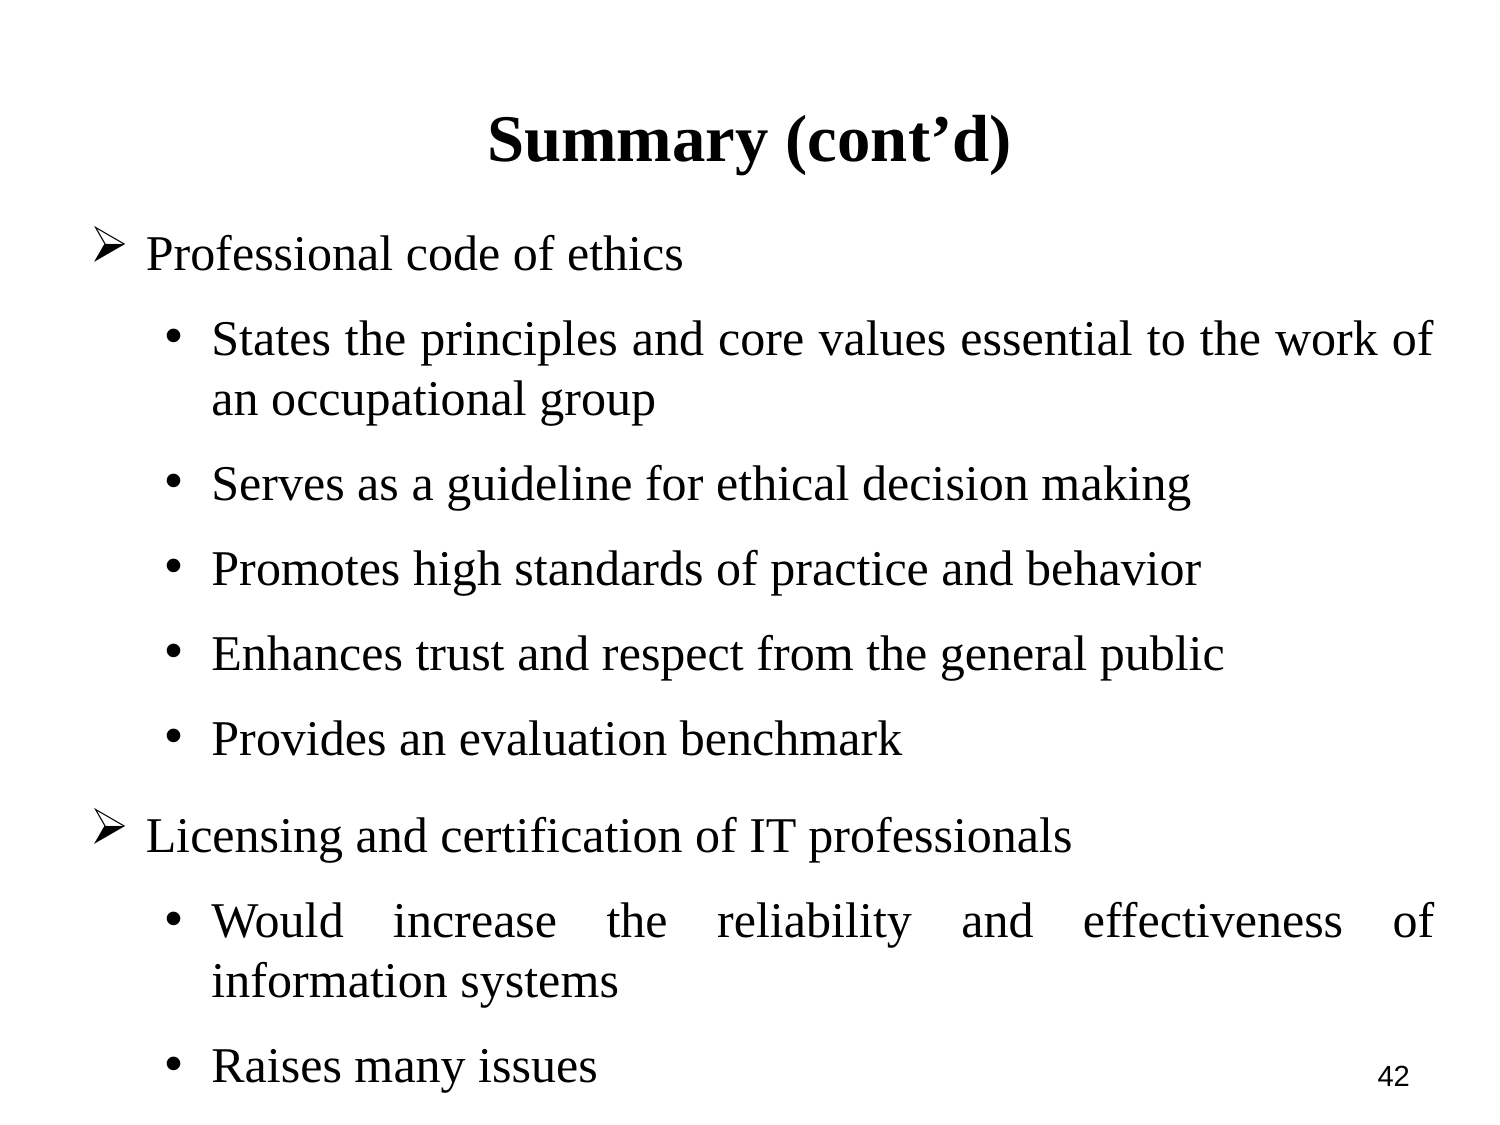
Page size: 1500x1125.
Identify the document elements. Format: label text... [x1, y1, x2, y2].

title Summary (cont’d) [75, 45, 1425, 212]
list Professional code of ethics States the principles and core values essential to the work of an occupational group Serves as a guideline for ethical decision making Promotes high standards of practice and behavior Enhances trust and respect from the general public Provides an evaluation benchmark Licensing and certification of IT professionals Would increase the reliability and effectiveness of information systems Raises many issues [75, 212, 1450, 1106]
slide_number 42 [1074, 1049, 1425, 1103]
